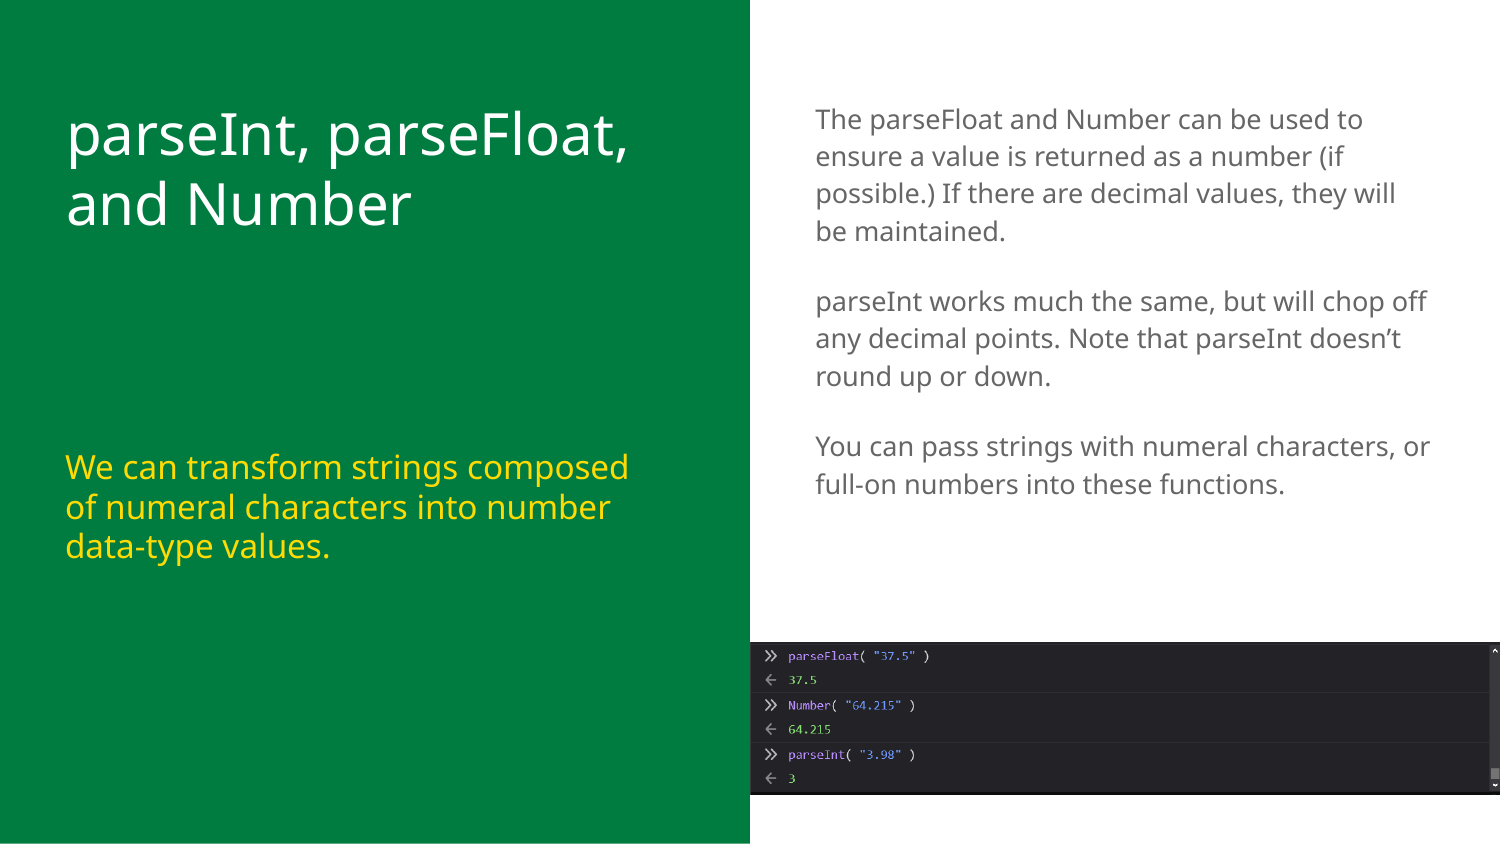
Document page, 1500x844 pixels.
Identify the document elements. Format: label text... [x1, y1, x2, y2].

subtitle We can transform strings composed of numeral characters into number data-type values. [50, 430, 658, 583]
picture [749, 641, 1500, 795]
list The parseFloat and Number can be used to ensure a value is returned as a number (if possible.) If there are decimal values, they will be maintained. parseInt works much the same, but will chop off any decimal points. Note that parseInt doesn’t round up or down. You can pass strings with numeral characters, or full-on numbers into these functions. [800, 82, 1449, 640]
title parseInt, parseFloat, and Number [51, 82, 659, 419]
